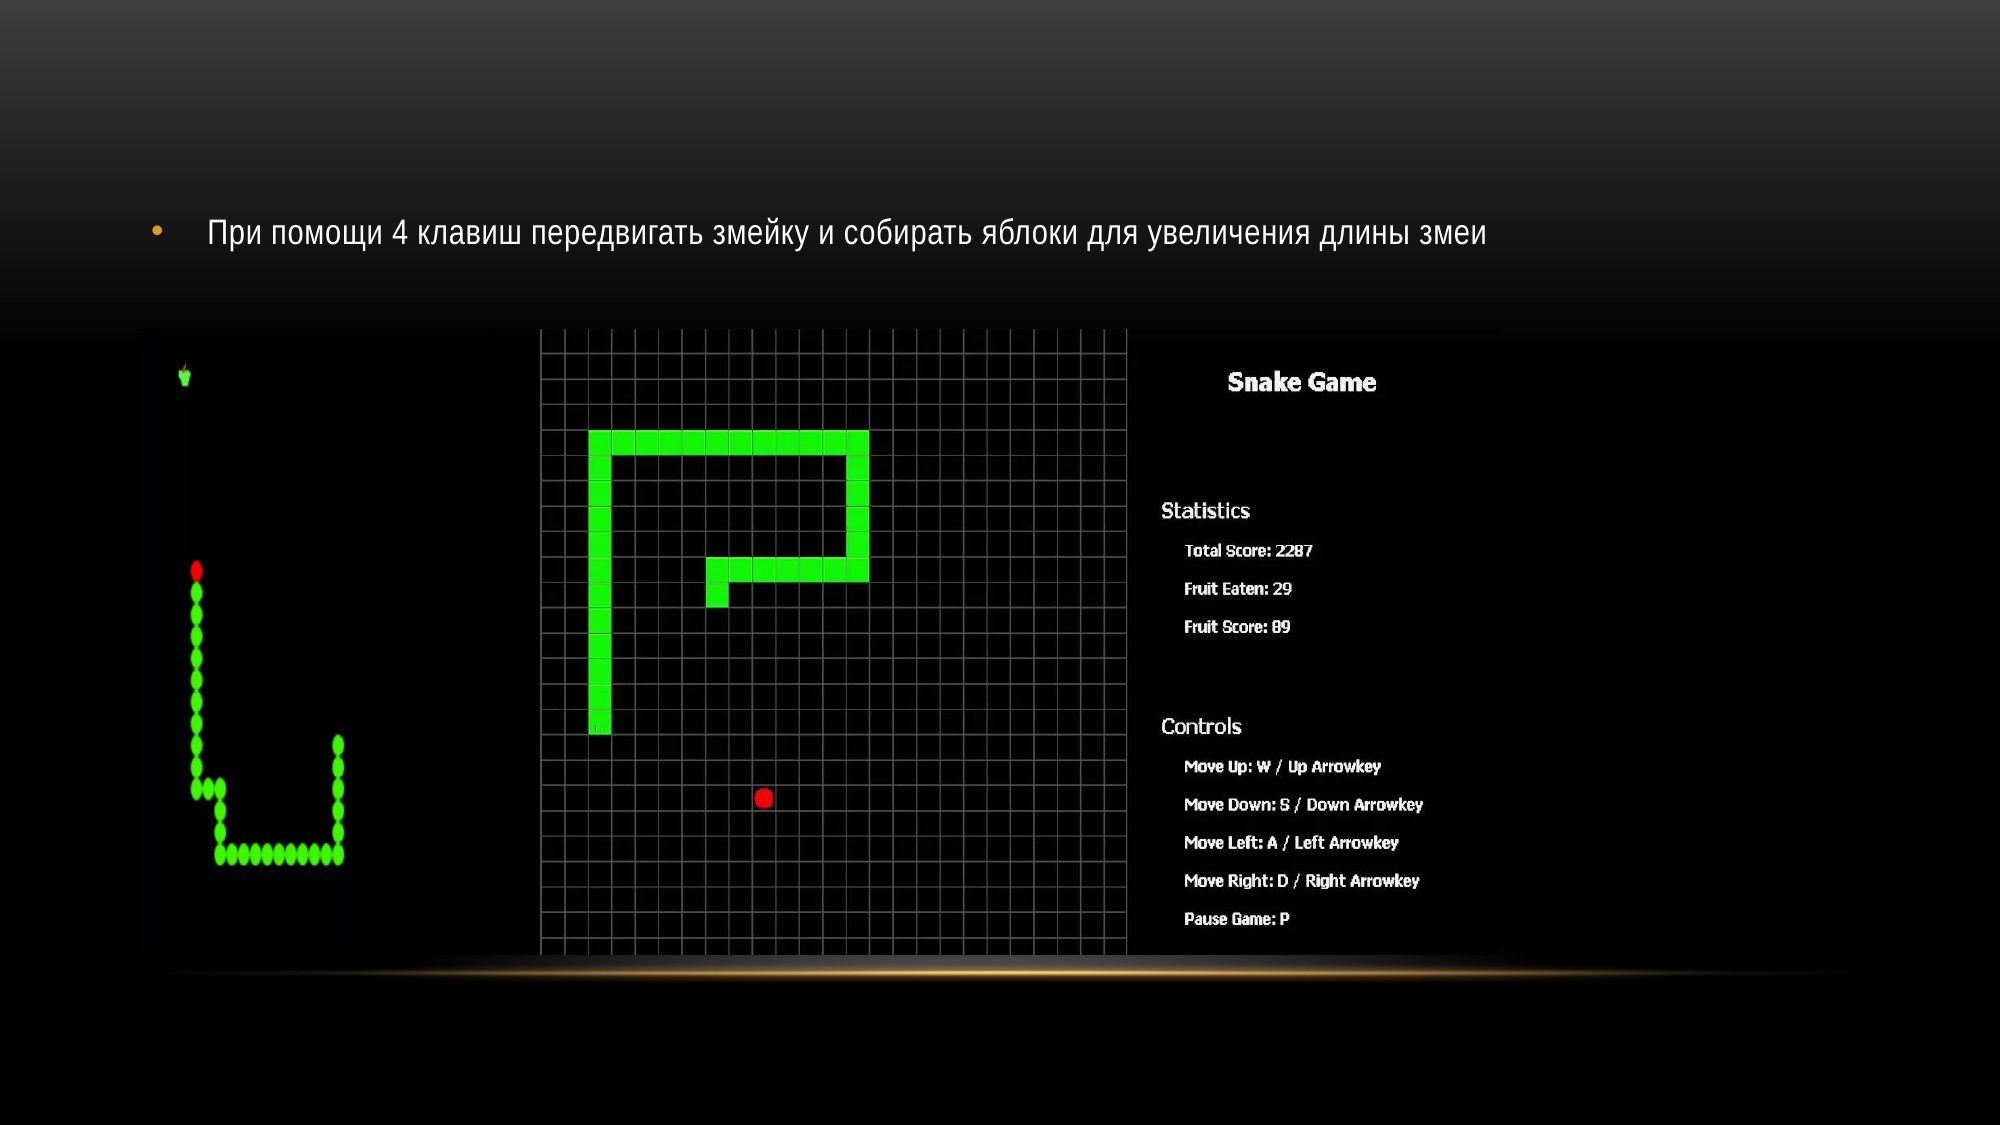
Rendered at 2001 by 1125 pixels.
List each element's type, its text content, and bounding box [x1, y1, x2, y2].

picture [0, 0, 2000, 1125]
list При помощи 4 клавиш передвигать змейку и собирать яблоки для увеличения длины змеи [135, 201, 1870, 877]
